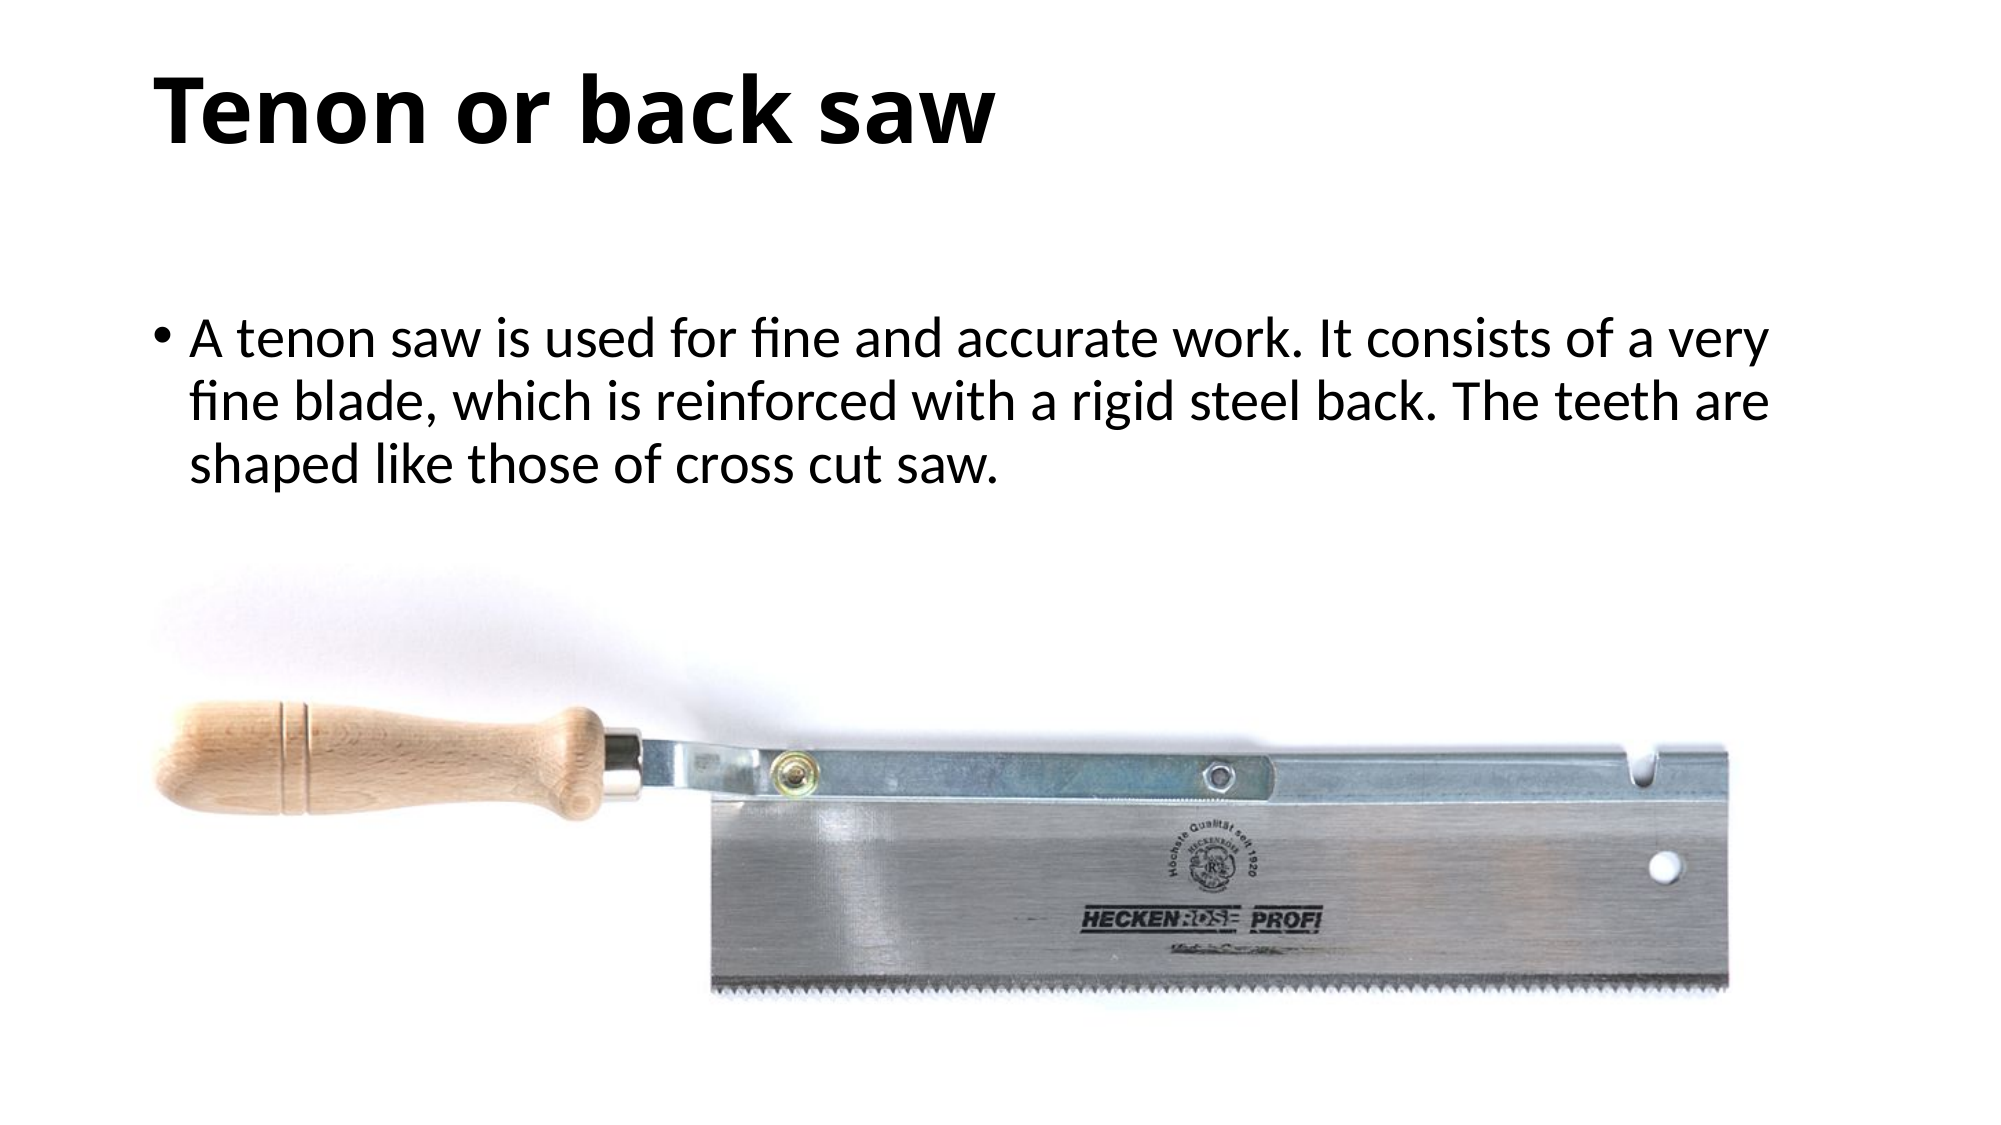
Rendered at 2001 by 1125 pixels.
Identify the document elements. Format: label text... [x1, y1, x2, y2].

title Tenon or back saw [137, 59, 1863, 278]
list A tenon saw is used for fine and accurate work. It consists of a very fine blade, which is reinforced with a rigid steel back. The teeth are shaped like those of cross cut saw. [137, 299, 1863, 1014]
picture [137, 520, 1788, 1073]
